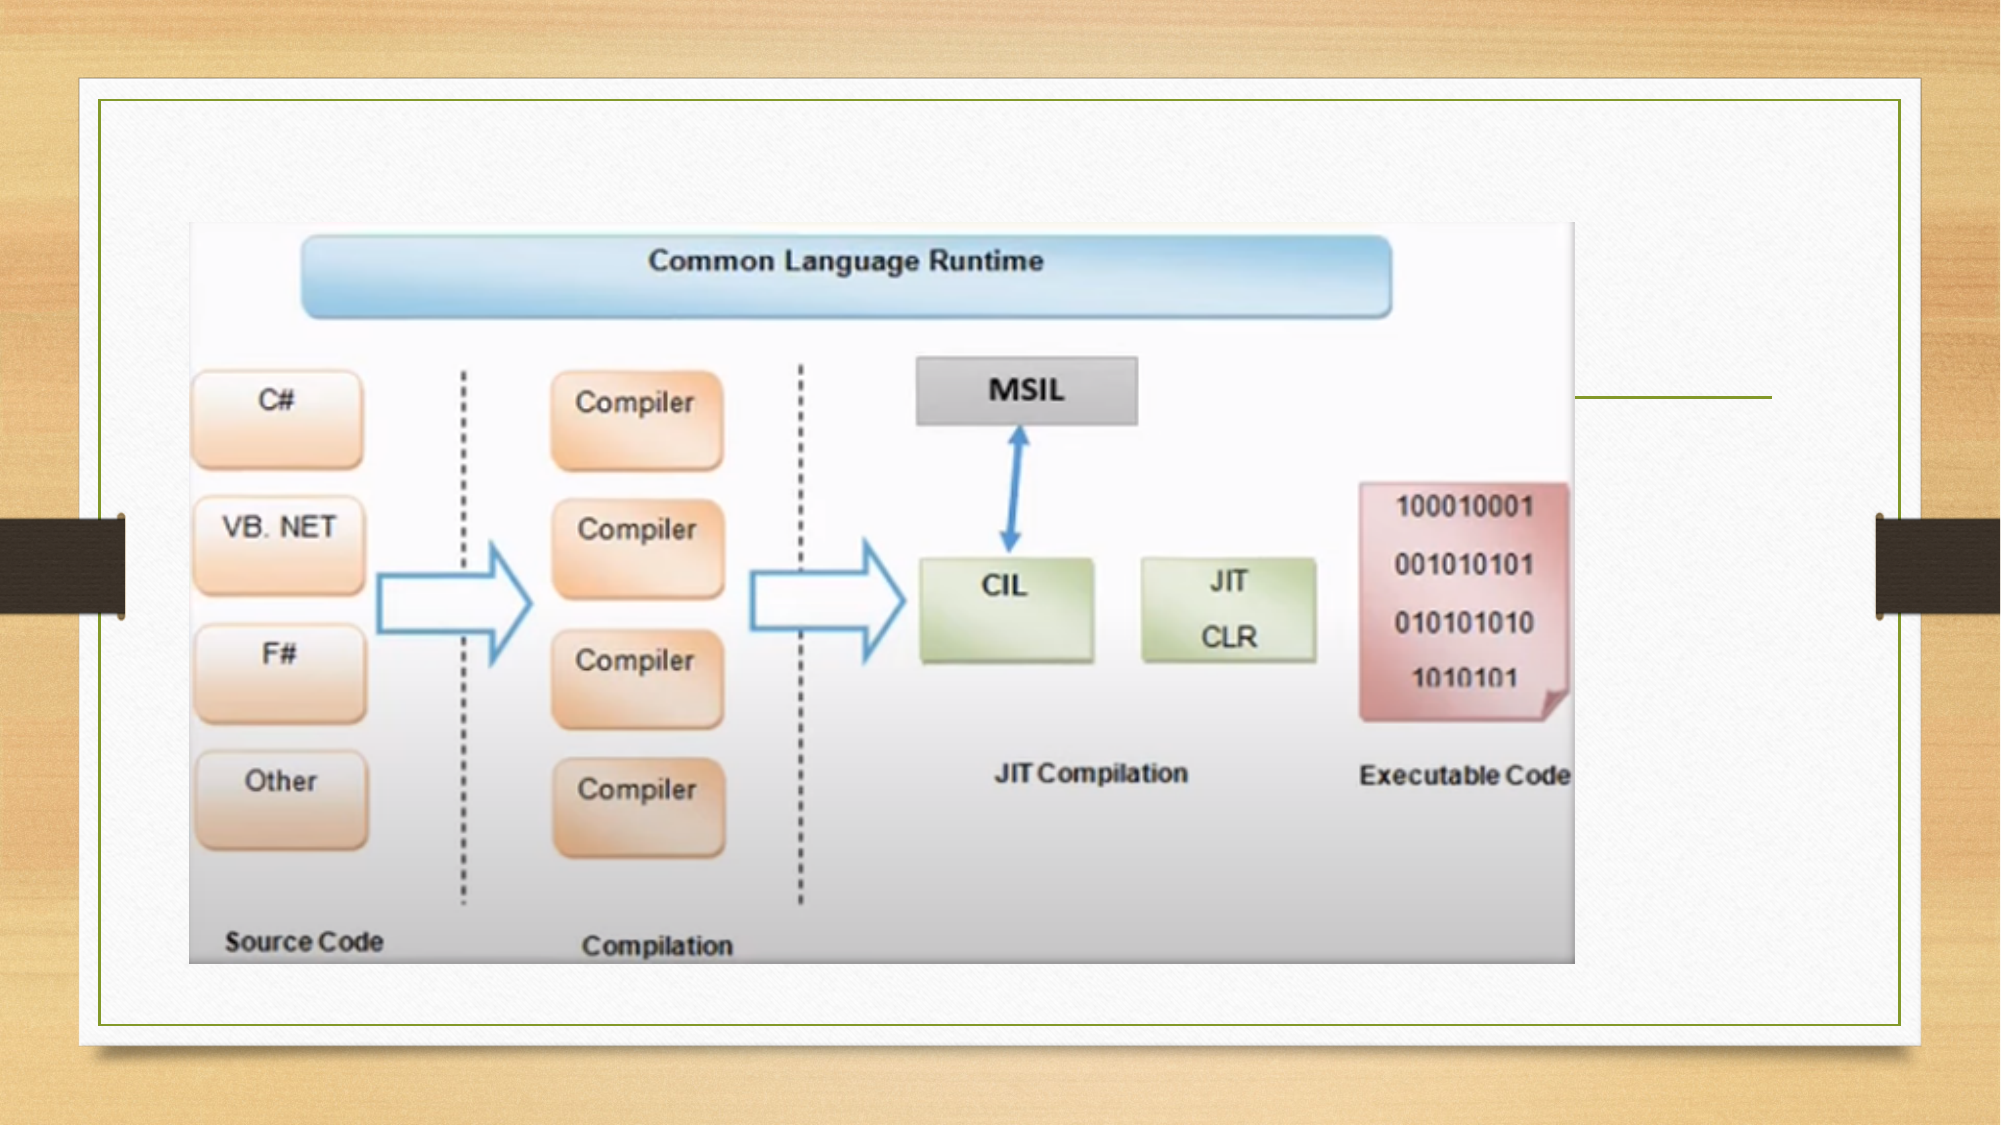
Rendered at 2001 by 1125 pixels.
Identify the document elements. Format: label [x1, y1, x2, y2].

list [189, 221, 1576, 964]
picture [0, 0, 2001, 1125]
